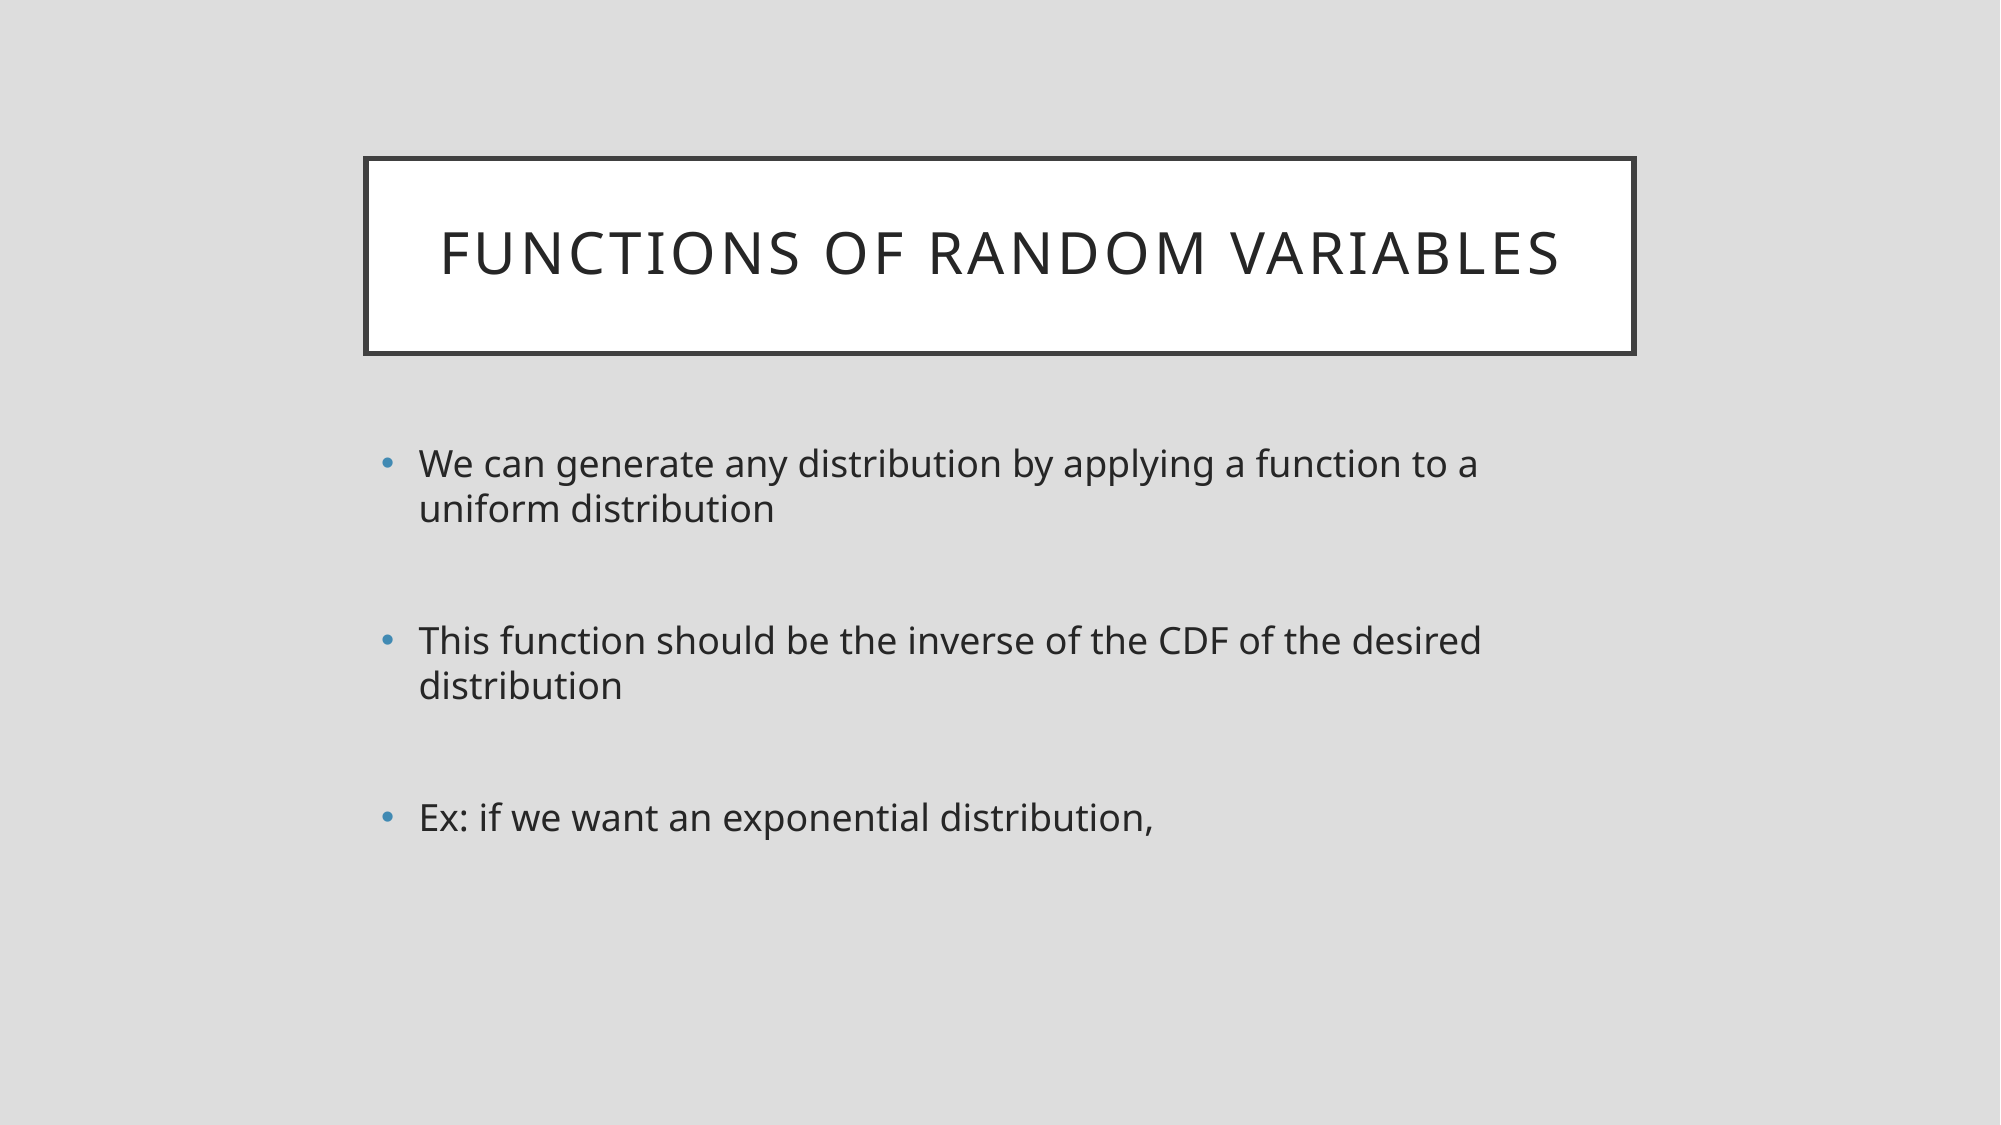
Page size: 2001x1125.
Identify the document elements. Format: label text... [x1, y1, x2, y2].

title Functions of Random Variables [363, 156, 1637, 356]
